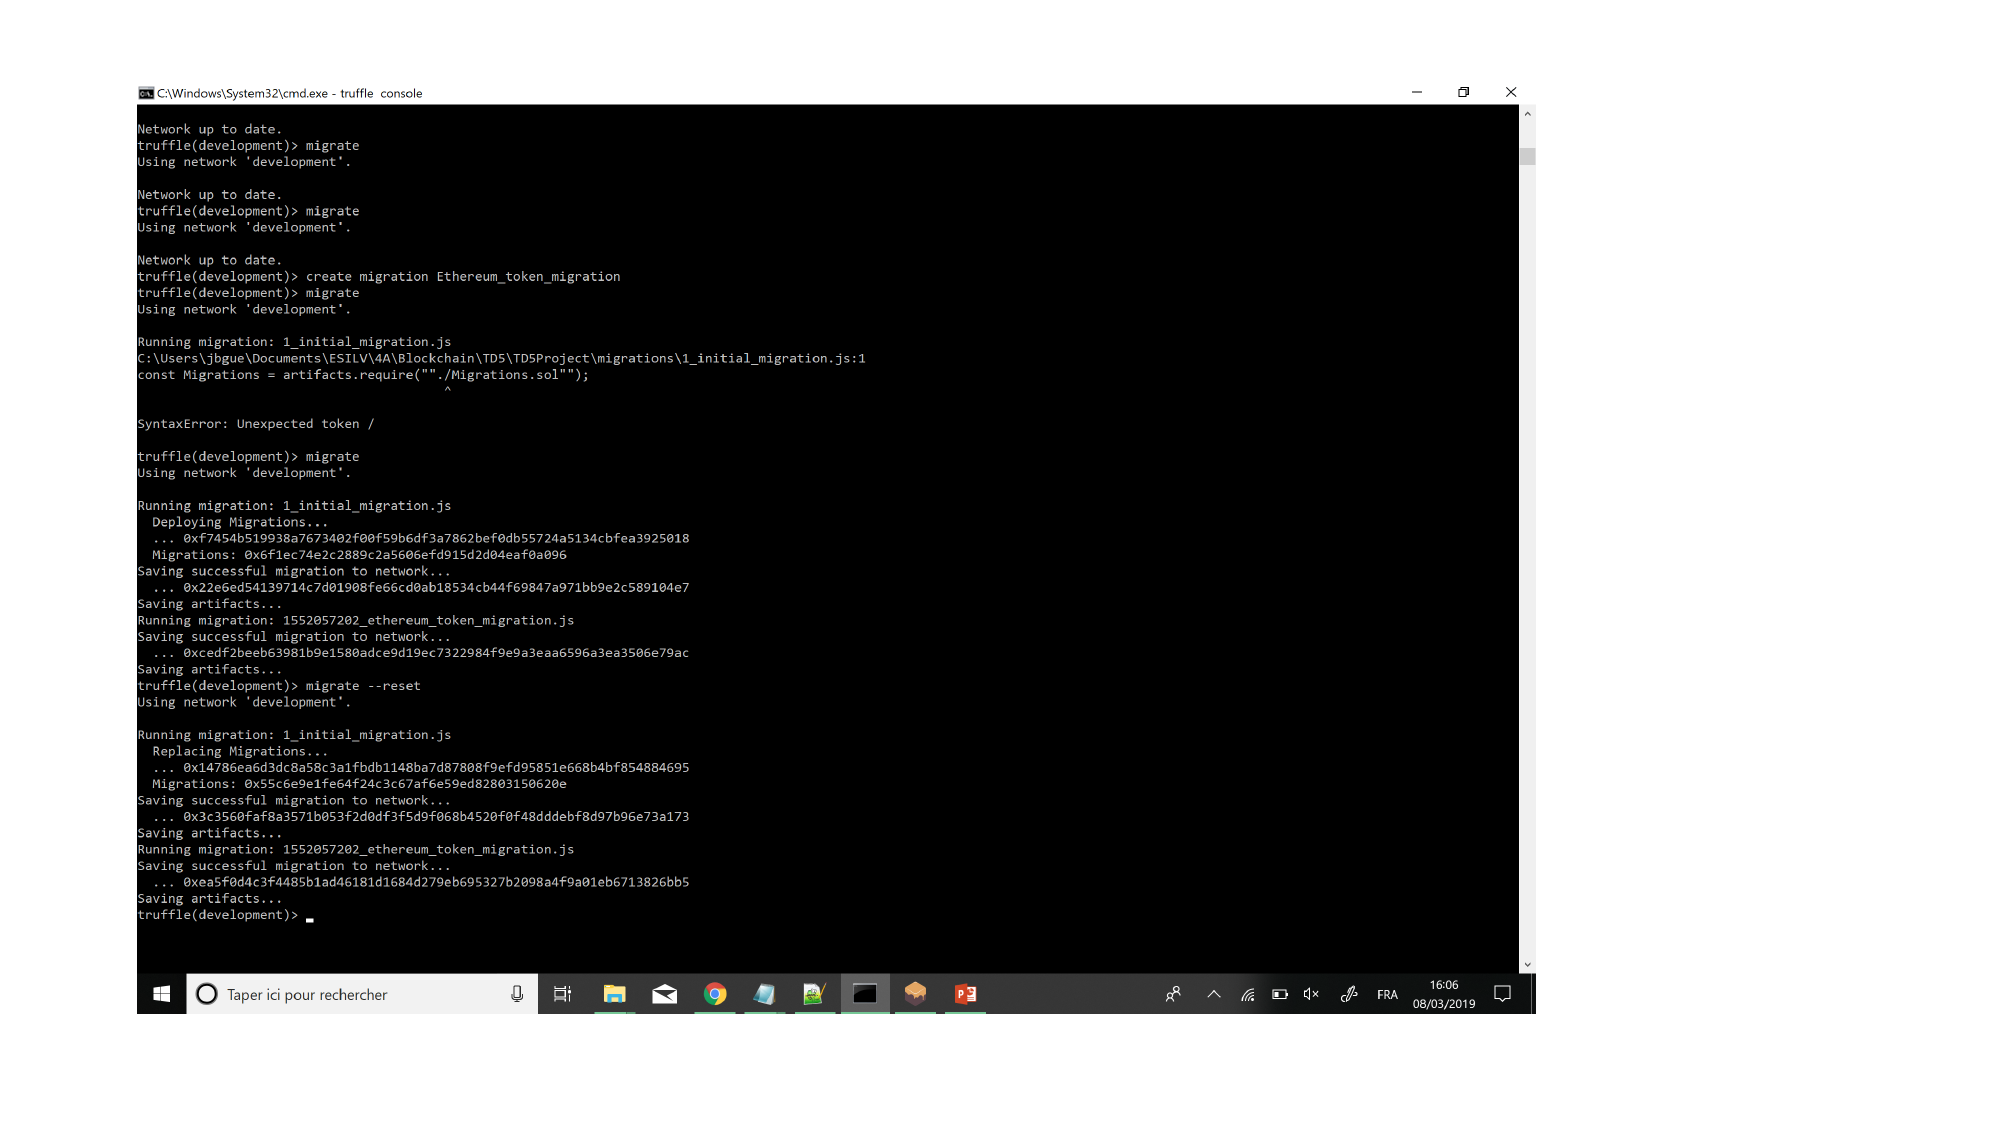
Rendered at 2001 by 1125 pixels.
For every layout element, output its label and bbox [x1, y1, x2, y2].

list [137, 81, 1536, 1014]
